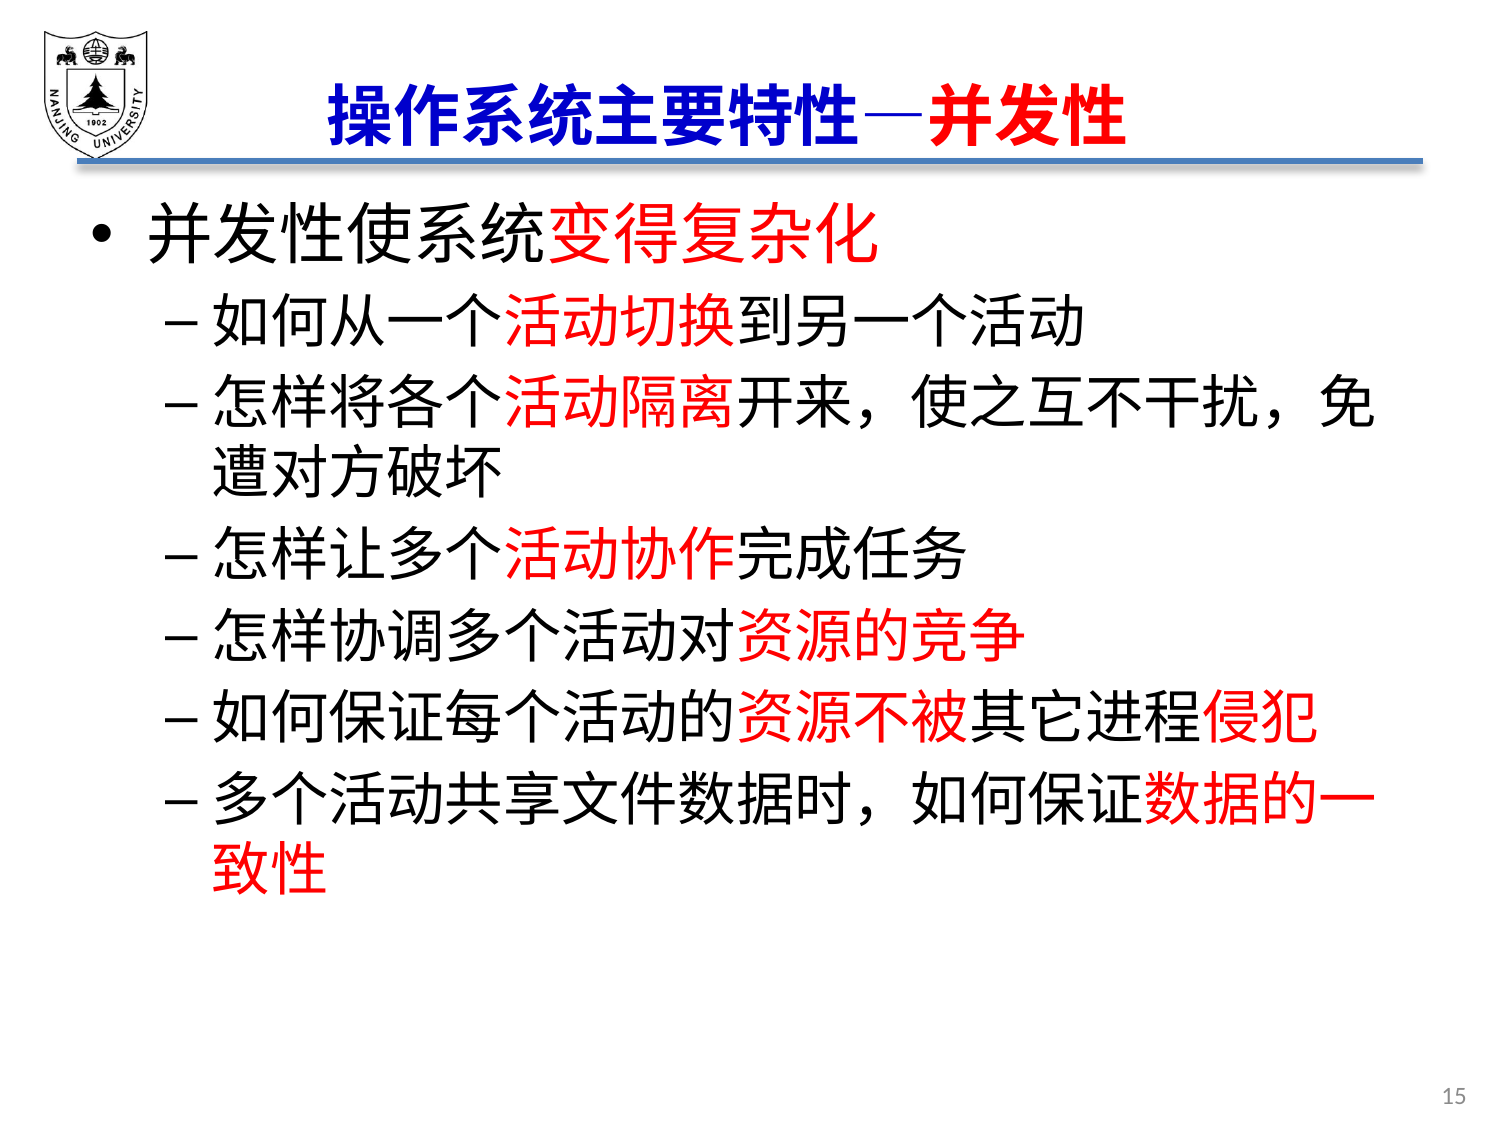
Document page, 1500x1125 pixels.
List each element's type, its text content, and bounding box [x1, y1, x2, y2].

title [137, 99, 1413, 184]
slide_number 15 [1387, 1070, 1482, 1120]
picture [41, 30, 148, 161]
text_box 操作系统主要特性—并发性 [123, 66, 1331, 161]
list 并发性使系统变得复杂化 如何从一个活动切换到另一个活动 怎样将各个活动隔离开来，使之互不干扰，免遭对方破坏 怎样让多个活动协作完成任务 怎样协调多个活动对资源的竞争 如何保证每个活动的资源不被其它进程侵犯 多个活动共享文件数据时，如何保证数据的一致性 [75, 184, 1425, 1005]
